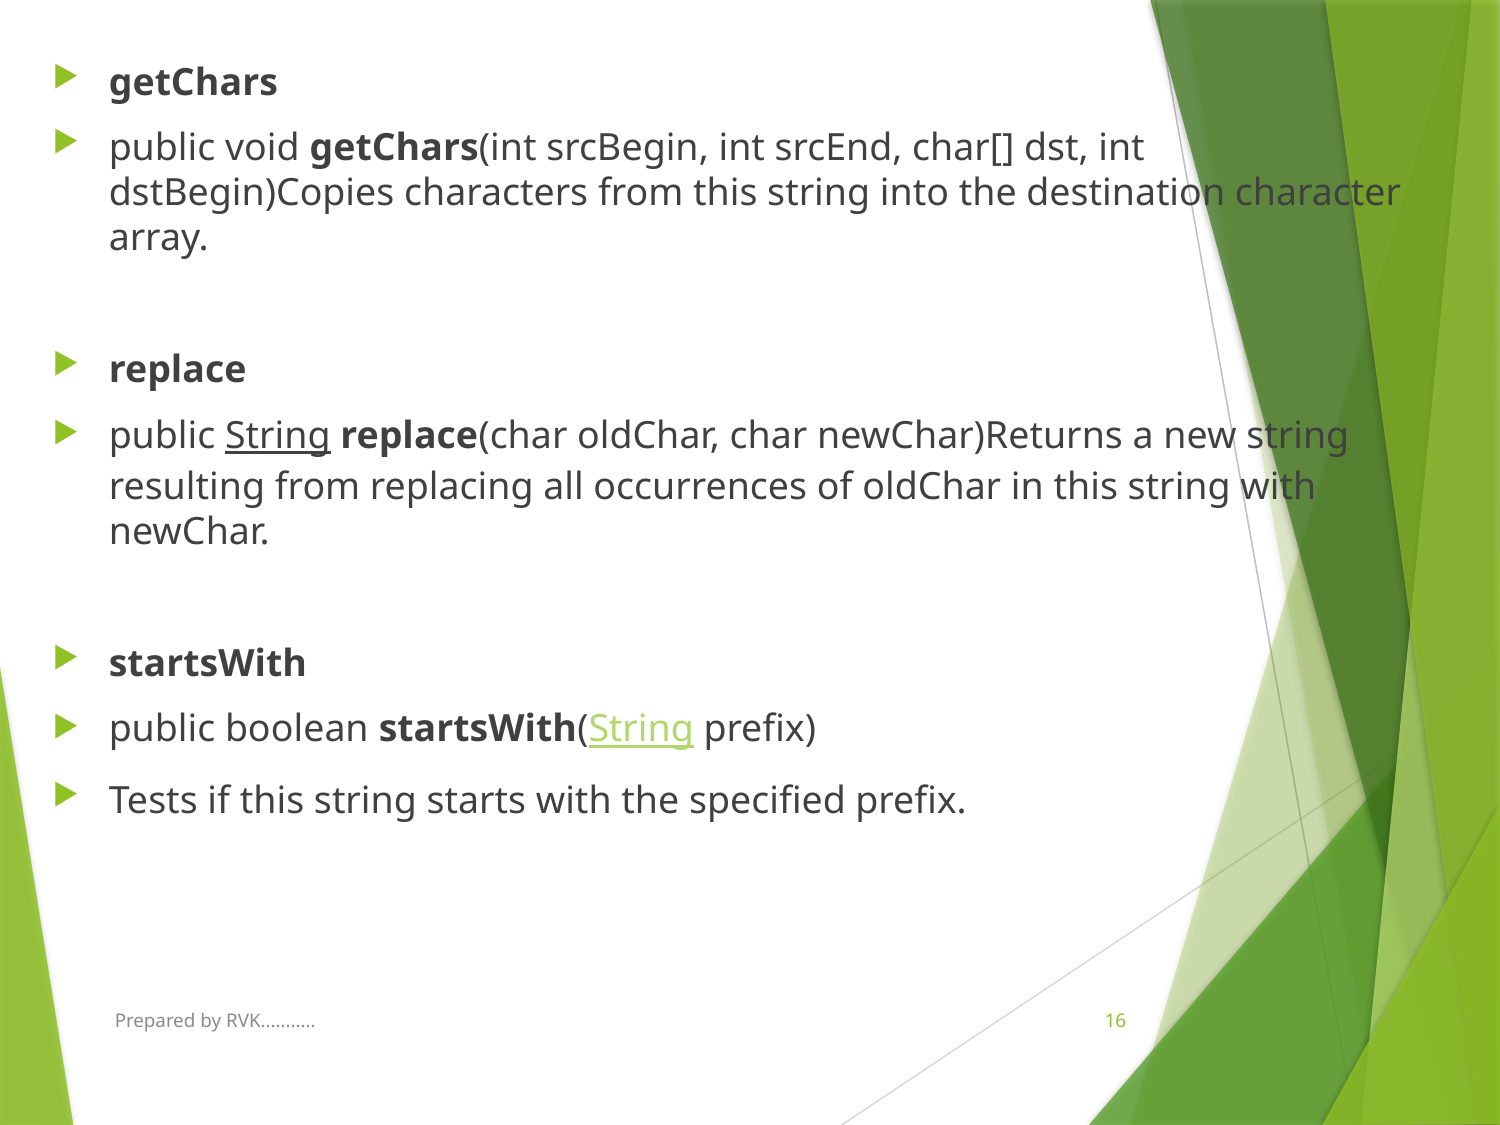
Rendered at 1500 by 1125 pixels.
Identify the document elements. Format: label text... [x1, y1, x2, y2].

list getChars public void getChars(int srcBegin, int srcEnd, char[] dst, int dstBegin)Copies characters from this string into the destination character array. replace public String replace(char oldChar, char newChar)Returns a new string resulting from replacing all occurrences of oldChar in this string with newChar. startsWith public boolean startsWith(String prefix) Tests if this string starts with the specified prefix. [37, 50, 1425, 986]
footer Prepared by RVK........... [99, 991, 859, 1051]
slide_number 16 [1057, 991, 1142, 1051]
